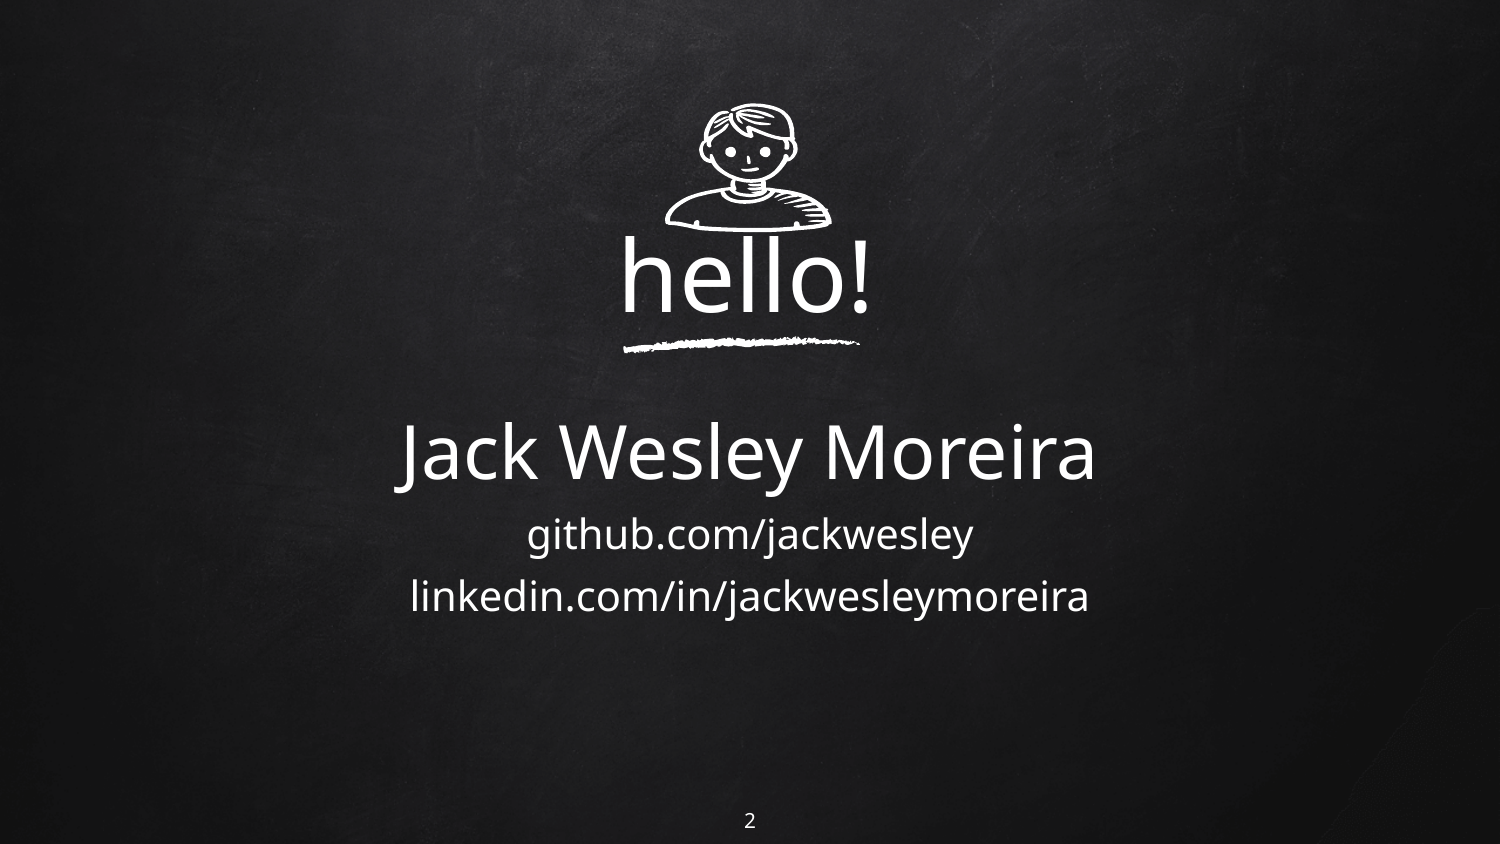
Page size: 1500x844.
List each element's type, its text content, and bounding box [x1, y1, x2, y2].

title hello! [298, 197, 1195, 388]
subtitle Jack Wesley Moreira github.com/jackwesley linkedin.com/in/jackwesleymoreira [209, 389, 1291, 519]
picture [0, 0, 1500, 844]
text_box [623, 336, 860, 354]
slide_number 2 [705, 792, 795, 844]
text_box [665, 103, 832, 233]
